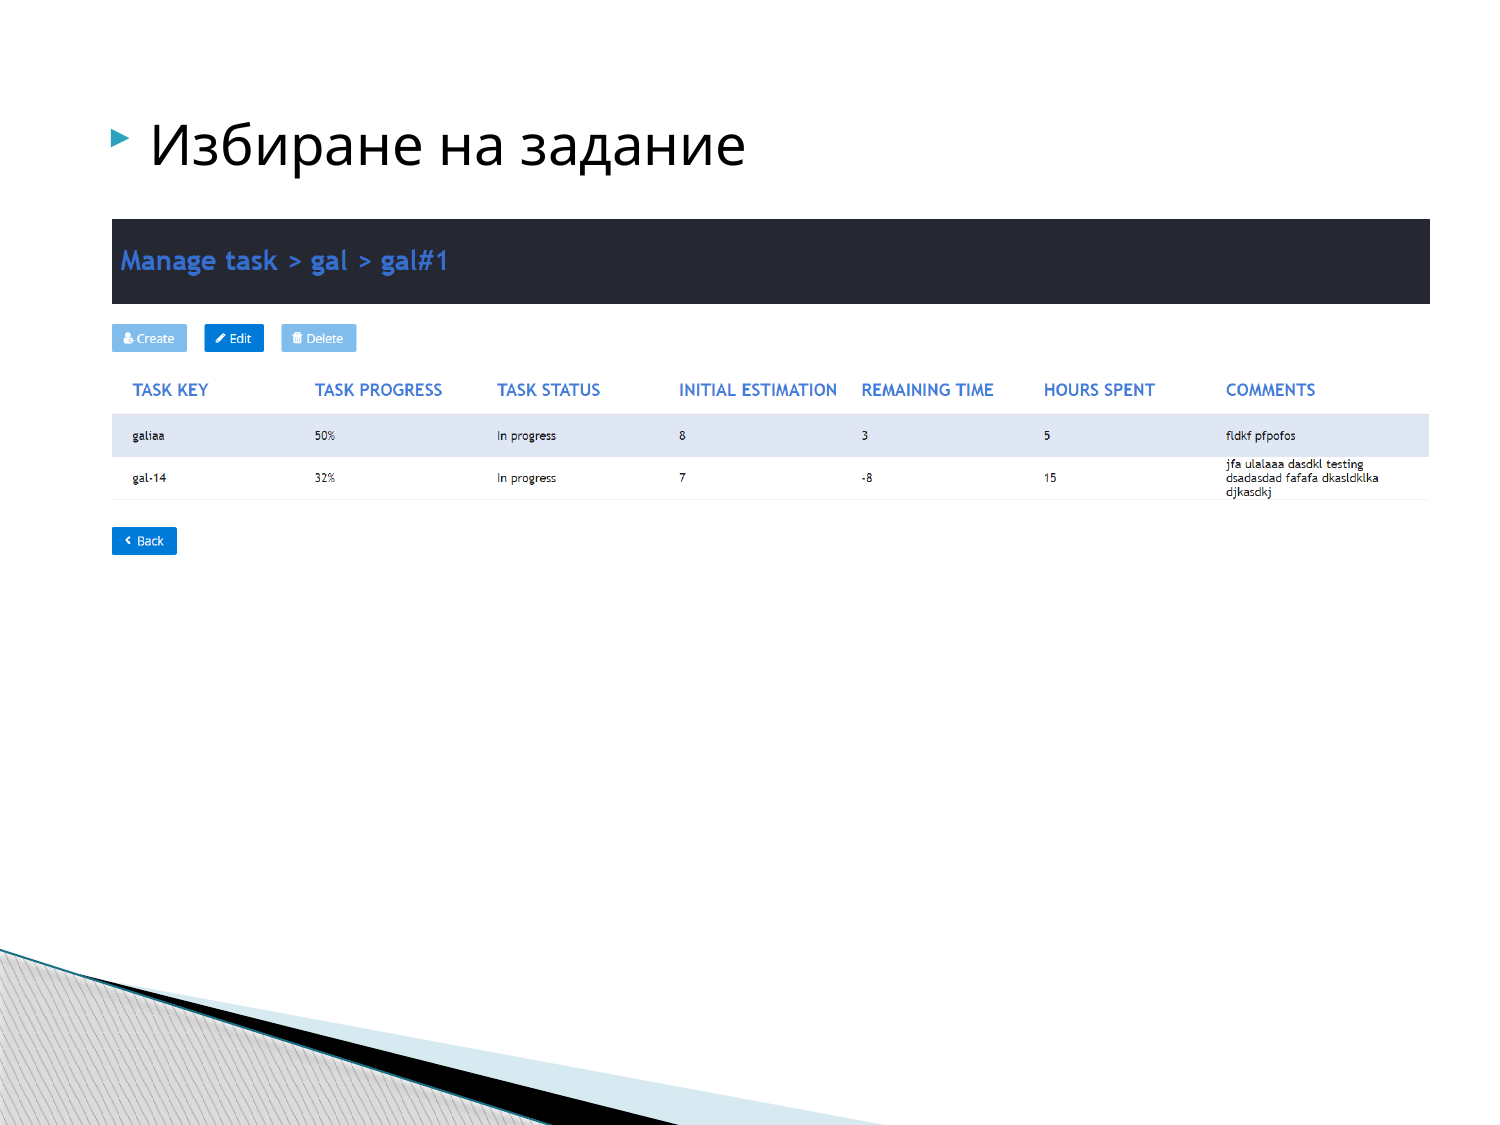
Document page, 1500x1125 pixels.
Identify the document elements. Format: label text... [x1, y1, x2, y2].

picture [111, 219, 1430, 598]
list Избиране на задание [75, 101, 1425, 986]
